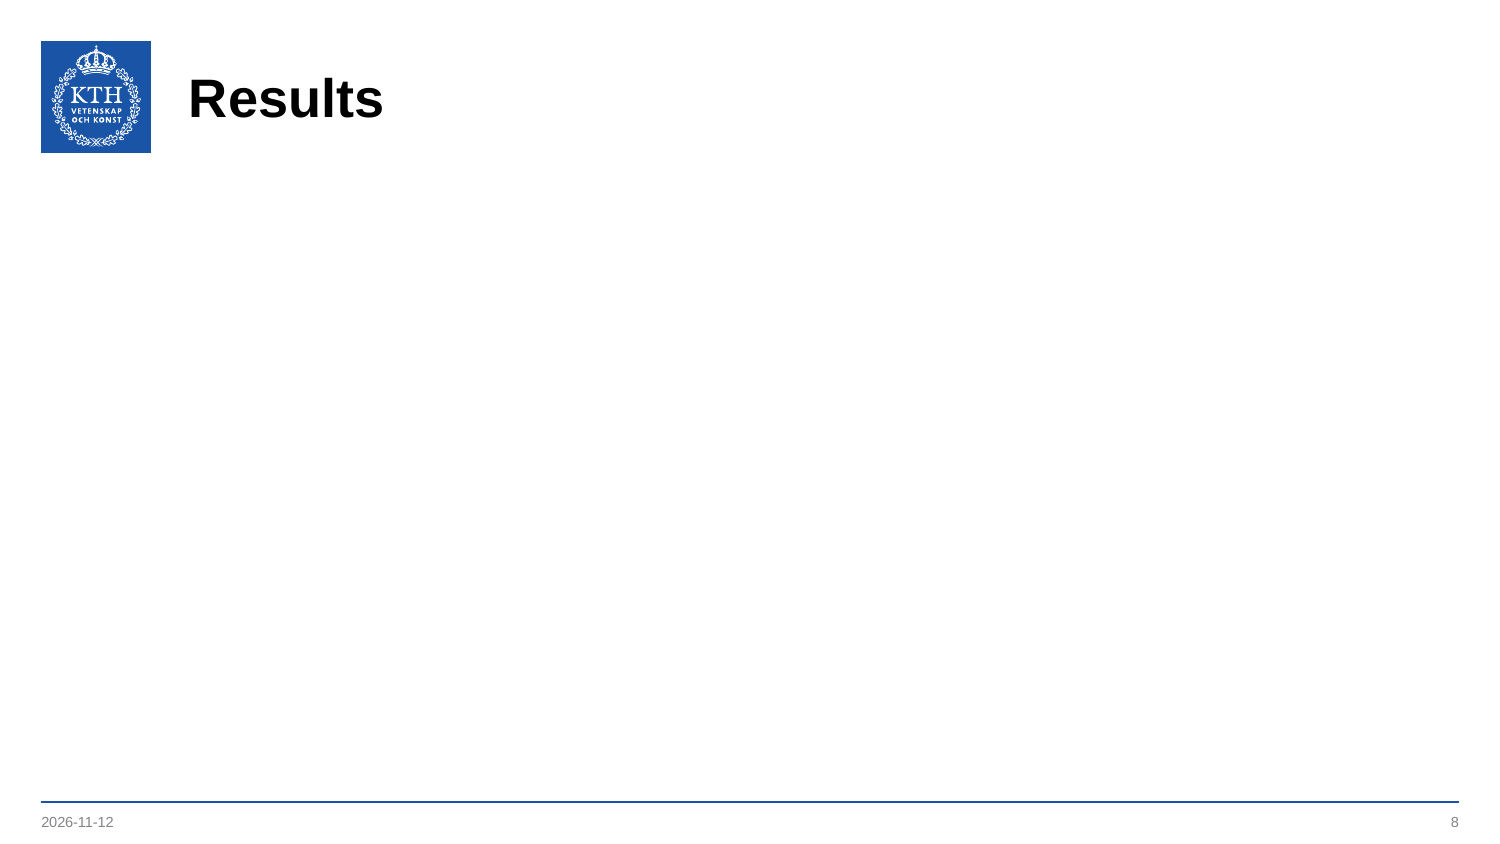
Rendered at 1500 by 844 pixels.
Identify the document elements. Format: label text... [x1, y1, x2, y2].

slide_number 8 [1121, 811, 1459, 832]
title Results [173, 41, 1413, 152]
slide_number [41, 811, 379, 832]
